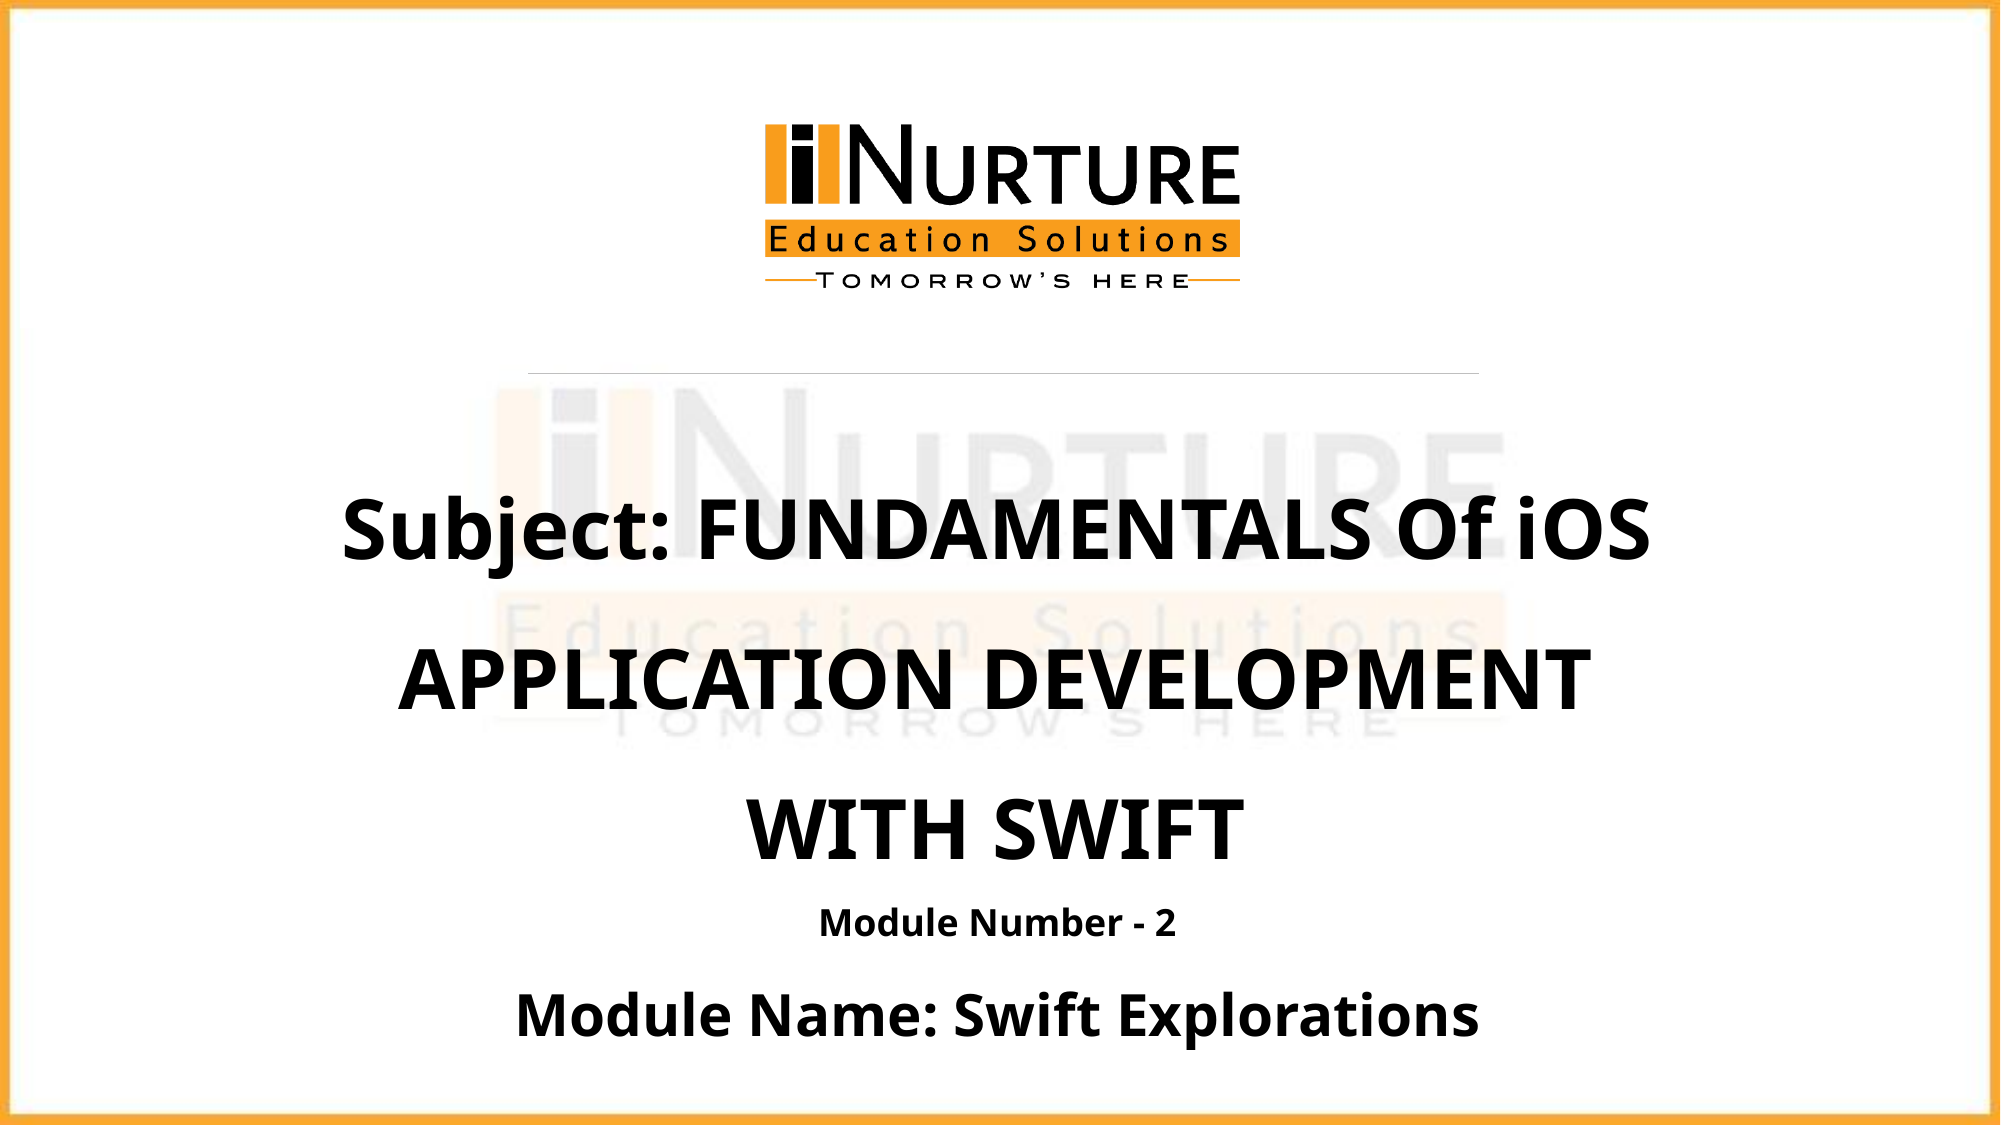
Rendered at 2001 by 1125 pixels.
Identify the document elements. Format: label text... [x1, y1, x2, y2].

picture [0, 0, 2001, 1125]
text_box [19, 22, 1973, 329]
text_box Subject: FUNDAMENTALS Of iOS APPLICATION DEVELOPMENT WITH SWIFT Module Number - 2 Module Name: Swift Explorations [297, 418, 1695, 1107]
